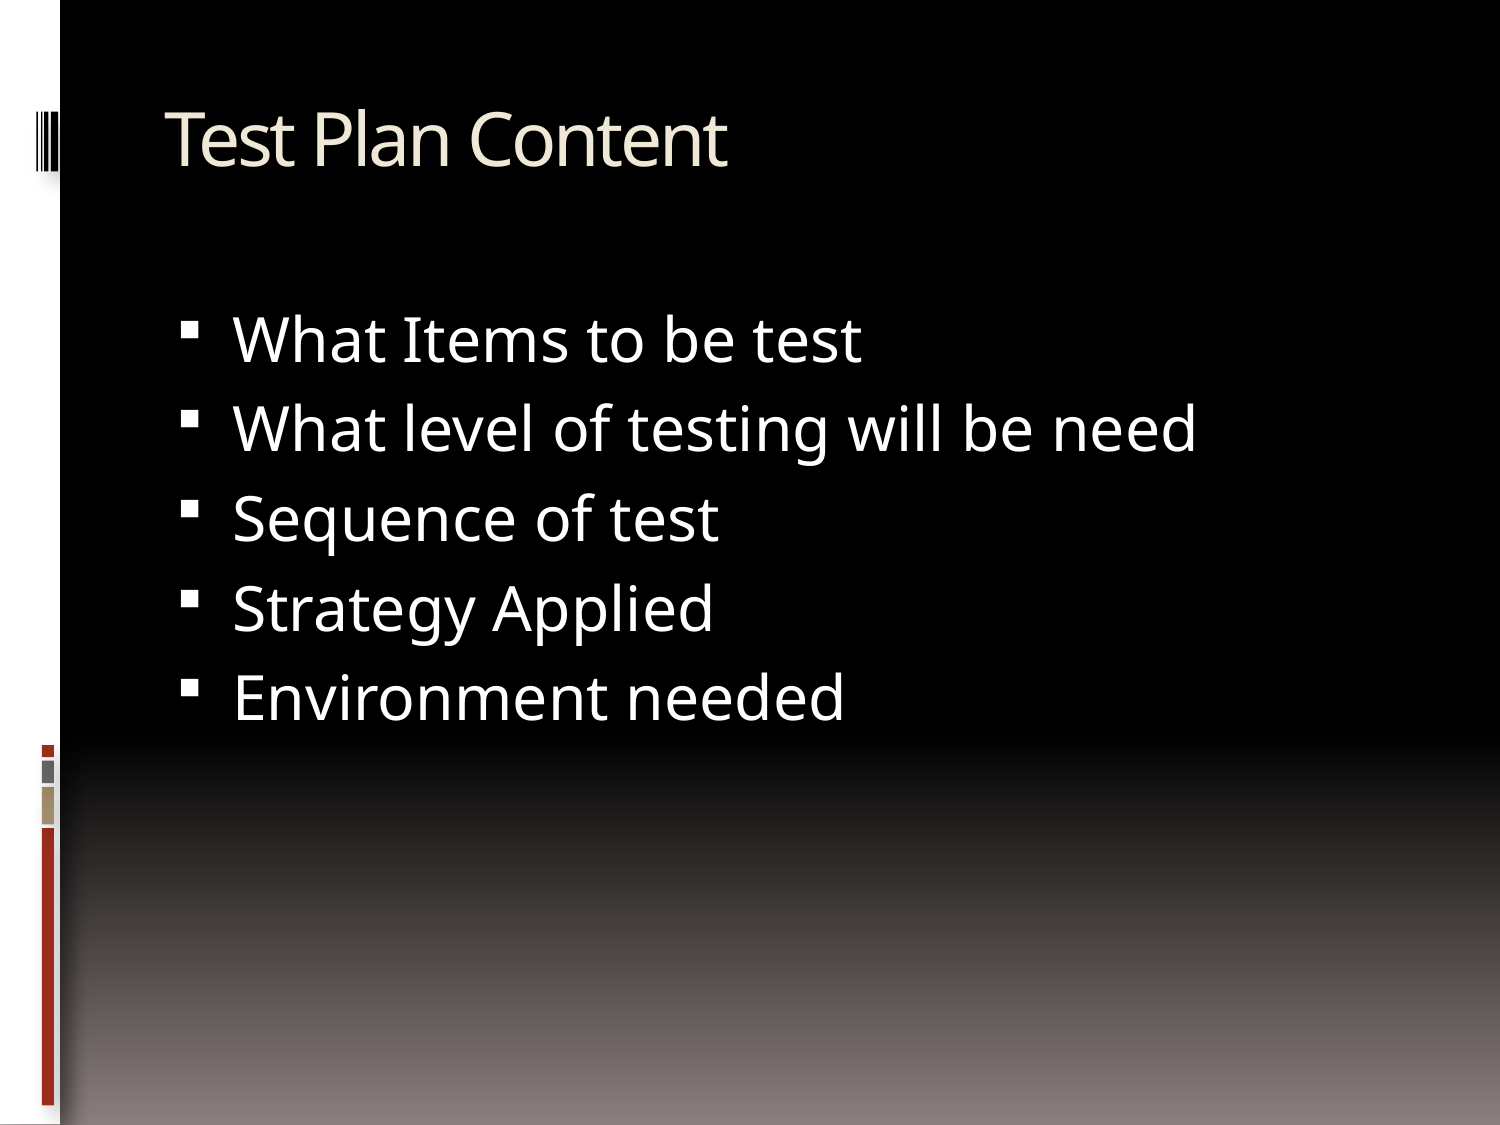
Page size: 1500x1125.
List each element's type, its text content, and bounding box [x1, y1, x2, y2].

list What Items to be test What level of testing will be need Sequence of test Strategy Applied Environment needed [150, 292, 1425, 1043]
title Test Plan Content [150, 83, 1425, 234]
